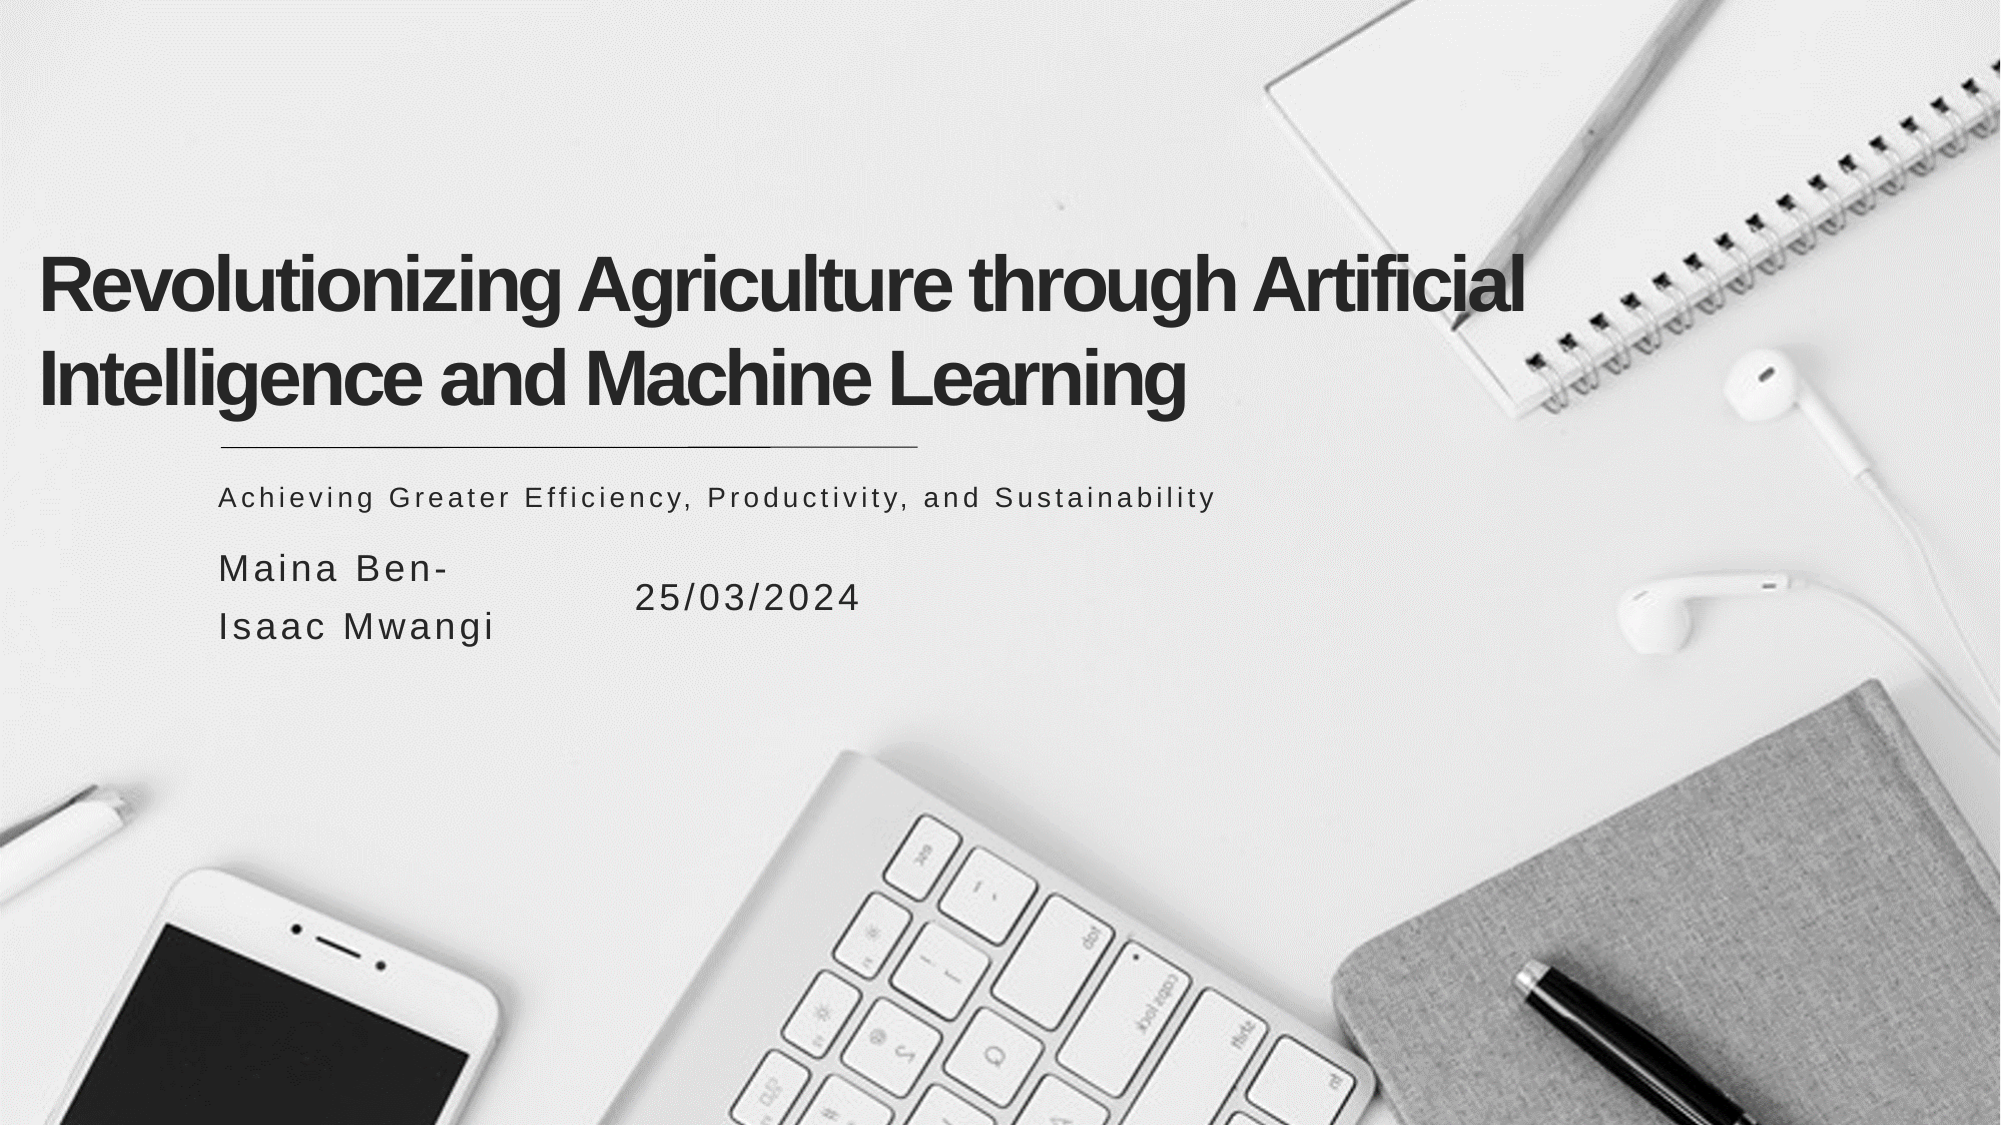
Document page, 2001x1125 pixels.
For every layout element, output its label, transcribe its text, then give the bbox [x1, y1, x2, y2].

title Revolutionizing Agriculture through Artificial Intelligence and Machine Learning [32, 219, 1603, 430]
picture [0, 0, 2001, 1125]
list Maina Ben-Isaac Mwangi [203, 556, 572, 622]
subtitle Achieving Greater Efficiency, Productivity, and Sustainability [203, 472, 1349, 543]
list 25/03/2024 [619, 556, 932, 622]
